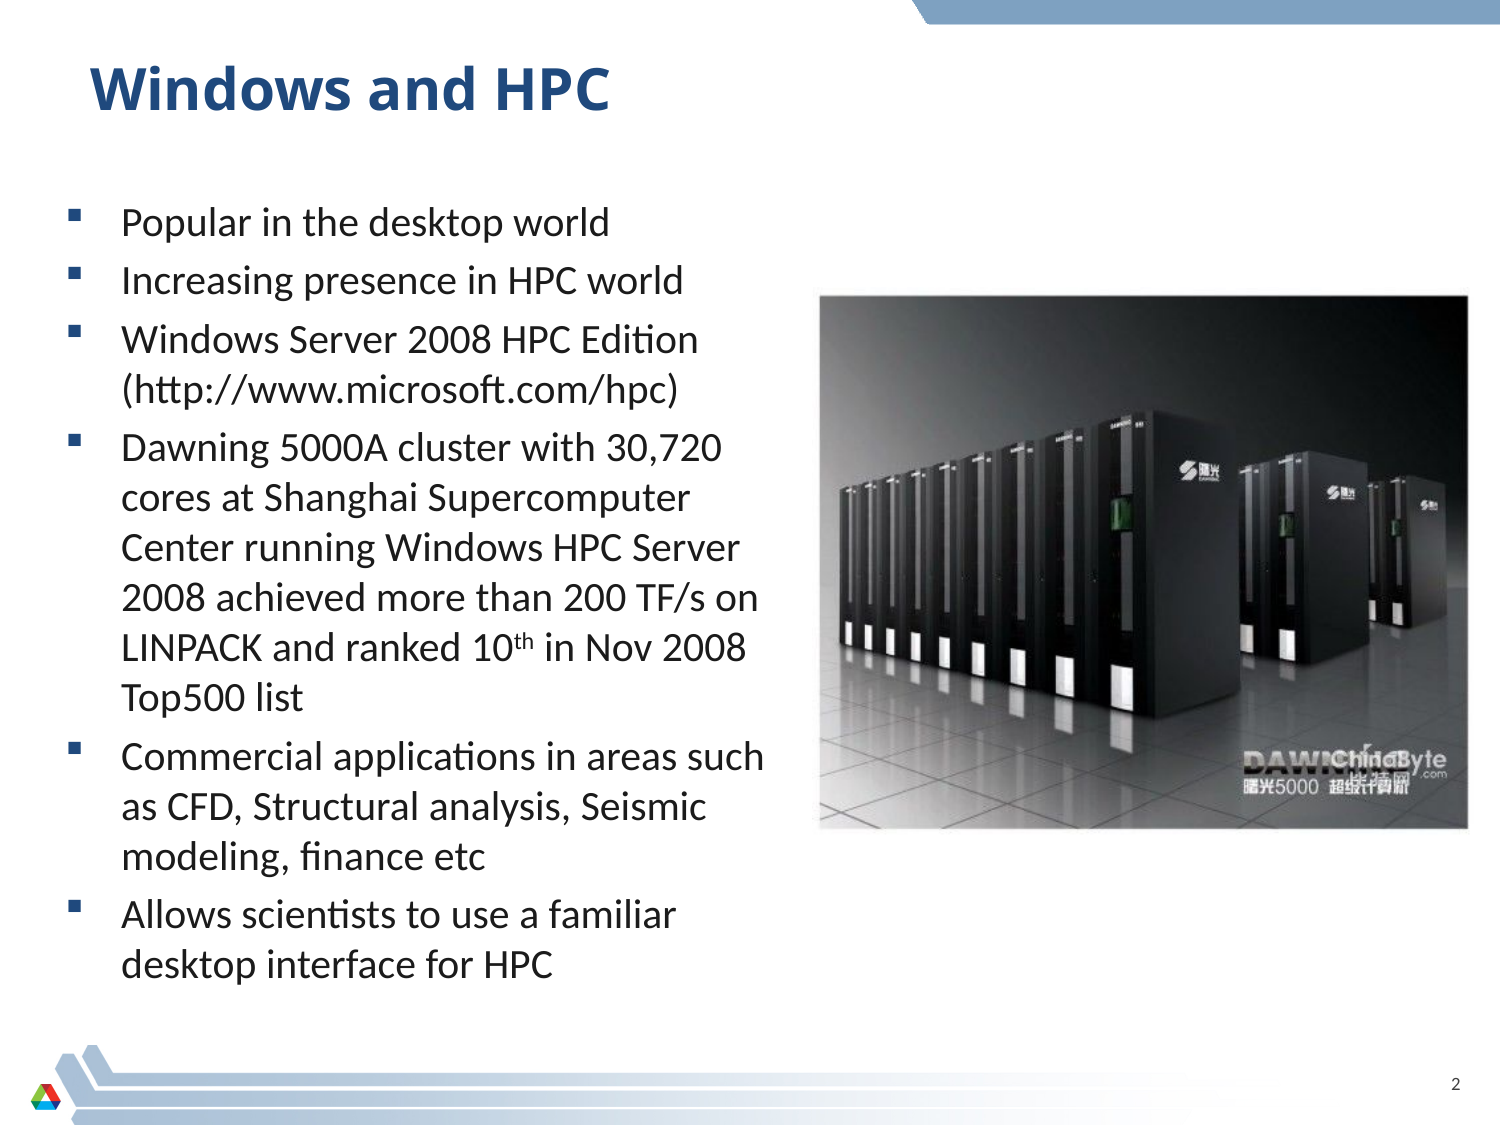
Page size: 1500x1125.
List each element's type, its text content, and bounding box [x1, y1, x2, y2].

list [812, 287, 1476, 836]
slide_number 2 [1412, 1064, 1476, 1125]
picture [0, 1037, 1500, 1125]
title Windows and HPC [75, 45, 1425, 233]
picture [0, 0, 1500, 26]
list Popular in the desktop world Increasing presence in HPC world Windows Server 2008 HPC Edition (http://www.microsoft.com/hpc) Dawning 5000A cluster with 30,720 cores at Shanghai Supercomputer Center running Windows HPC Server 2008 achieved more than 200 TF/s on LINPACK and ranked 10th in Nov 2008 Top500 list Commercial applications in areas such as CFD, Structural analysis, Seismic modeling, finance etc Allows scientists to use a familiar desktop interface for HPC [50, 187, 788, 938]
